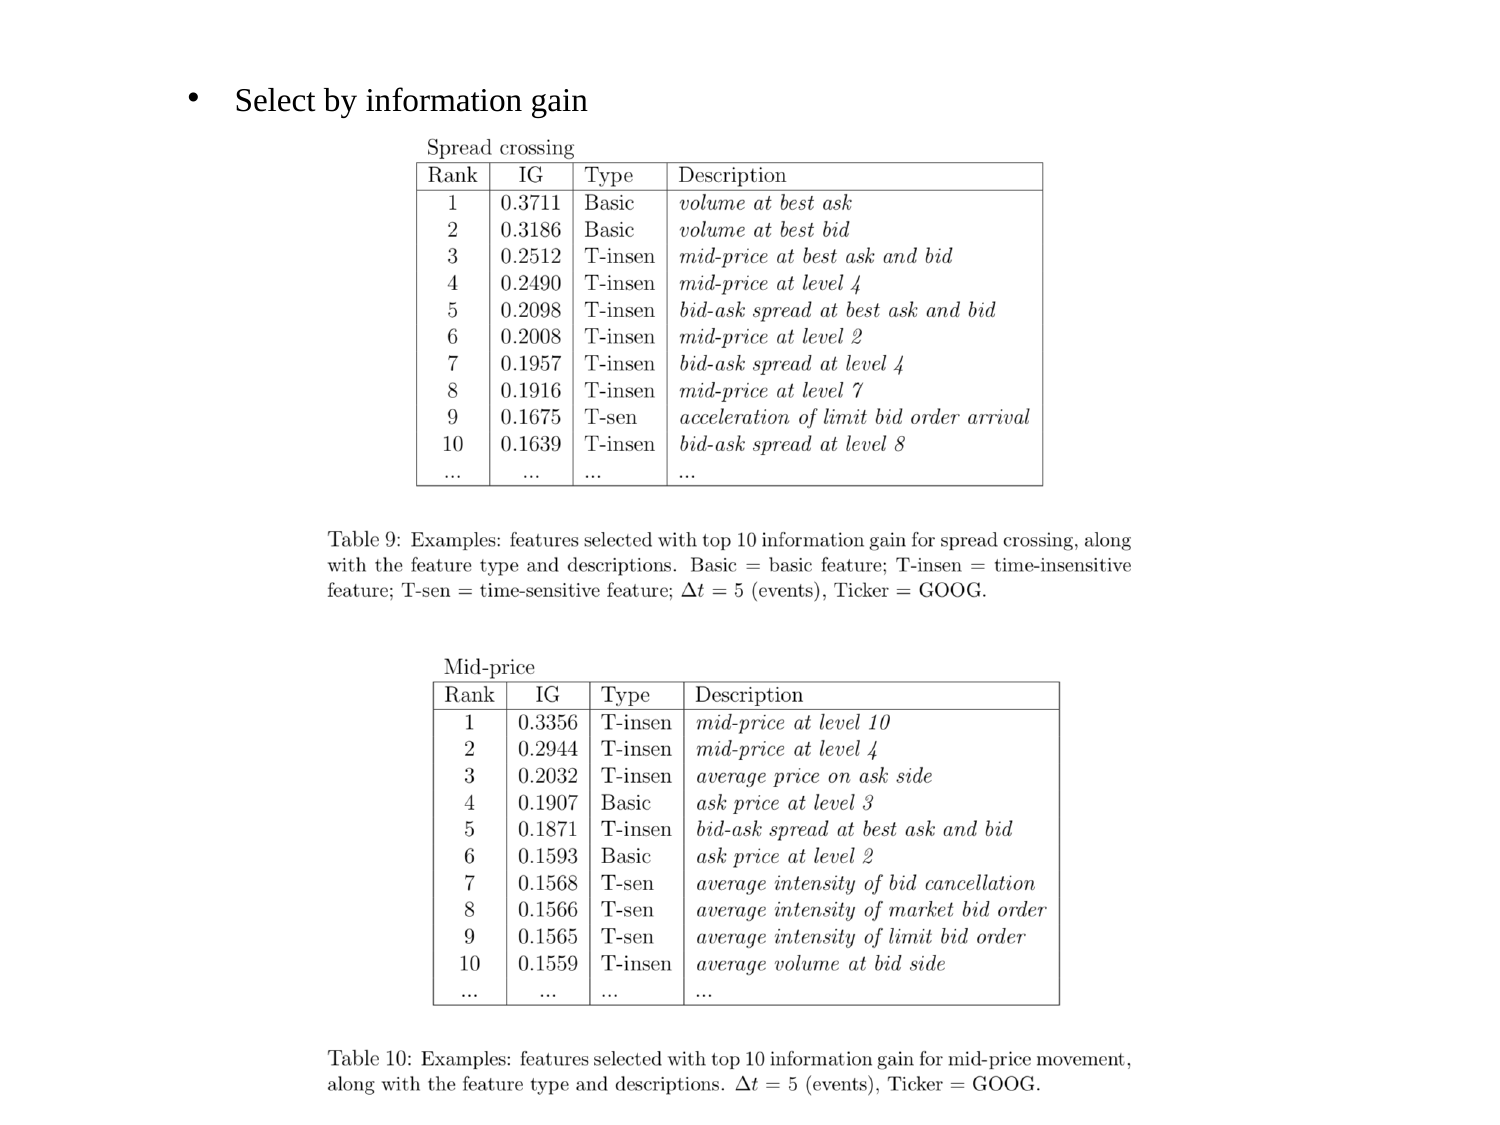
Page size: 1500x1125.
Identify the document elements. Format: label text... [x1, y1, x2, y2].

picture [316, 125, 1144, 1106]
text_box Select by information gain [97, 70, 604, 125]
